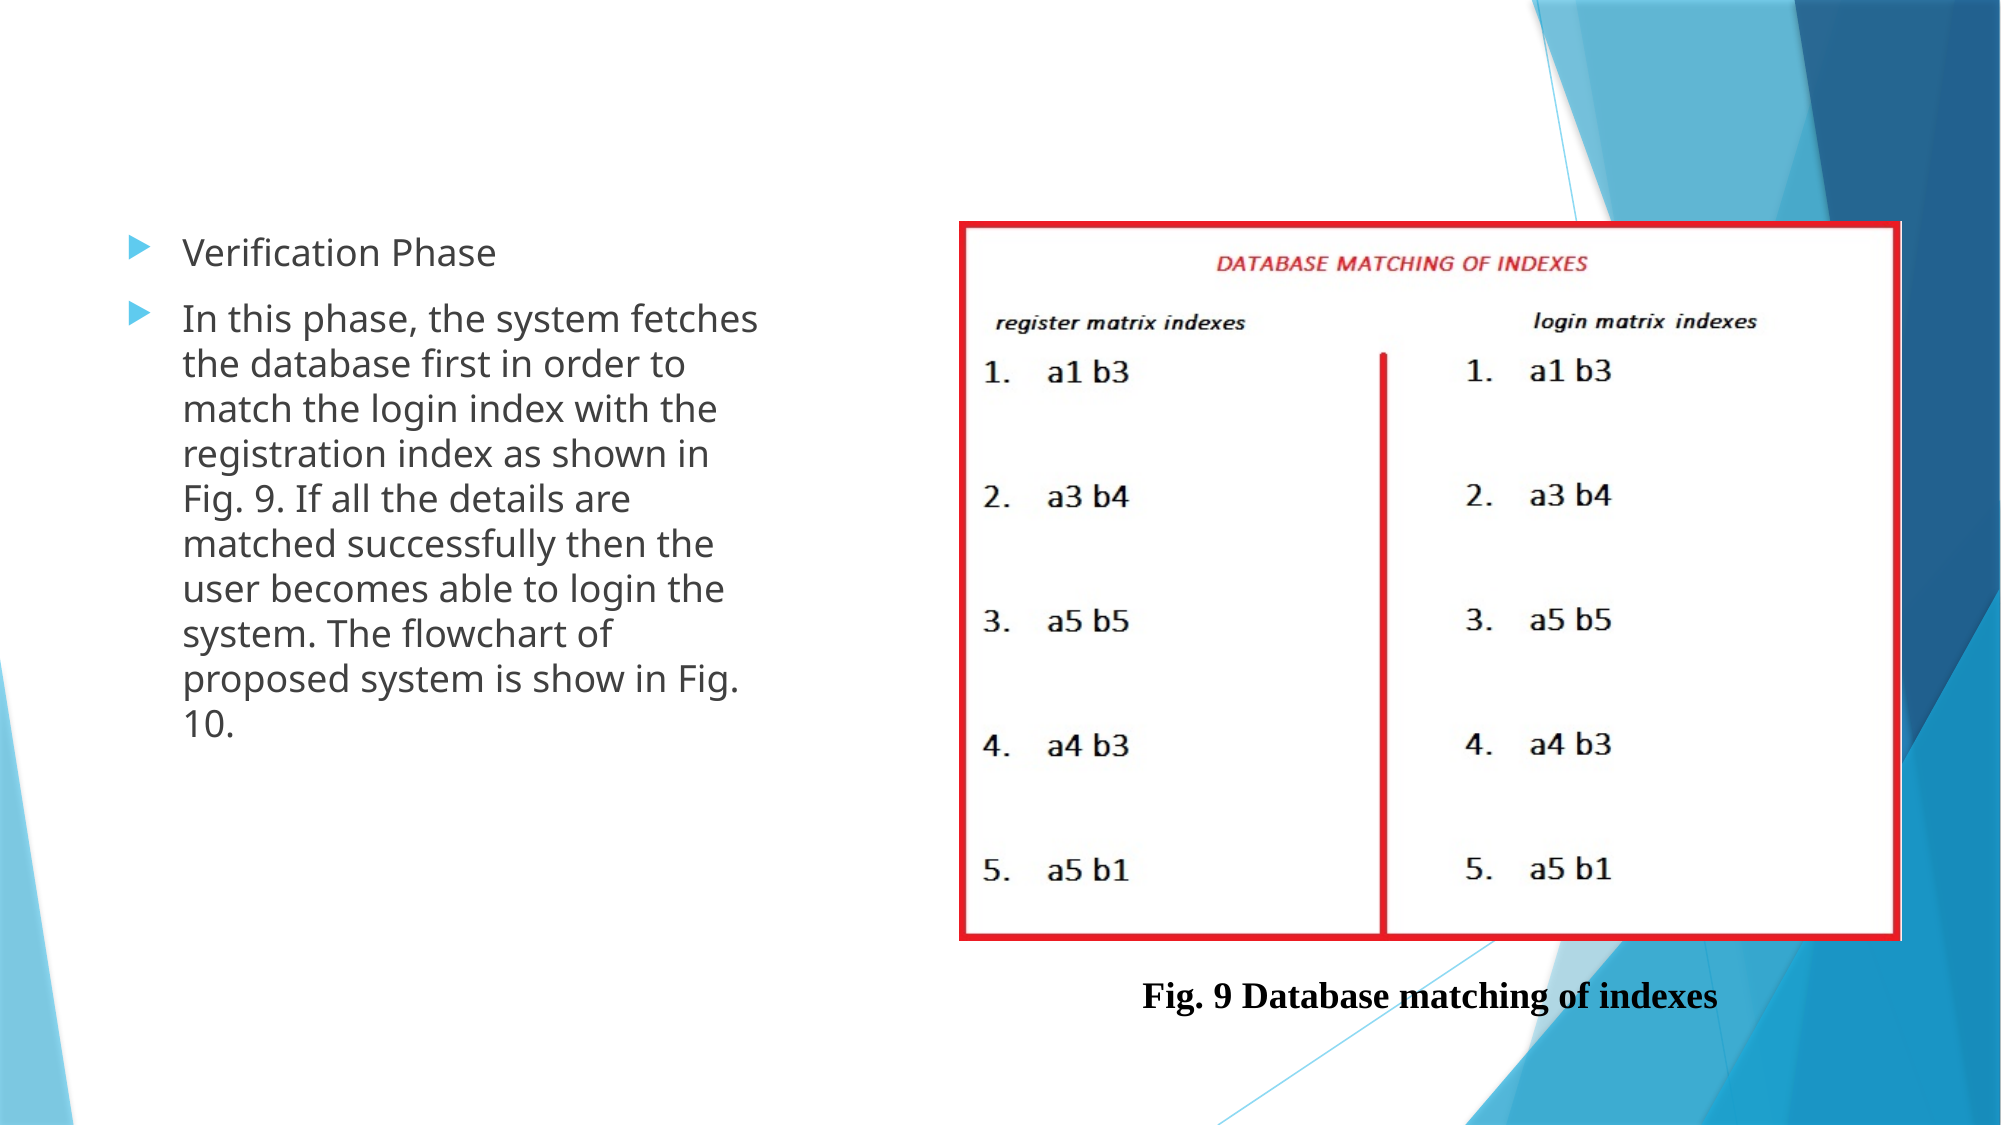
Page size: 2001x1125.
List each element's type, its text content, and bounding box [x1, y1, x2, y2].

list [958, 221, 1902, 941]
text_box Fig. 9 Database matching of indexes [1127, 957, 1733, 1024]
list Verification Phase In this phase, the system fetches the database first in order to match the login index with the registration index as shown in Fig. 9. If all the details are matched successfully then the user becomes able to login the system. The flowchart of proposed system is show in Fig. 10. [111, 221, 798, 991]
